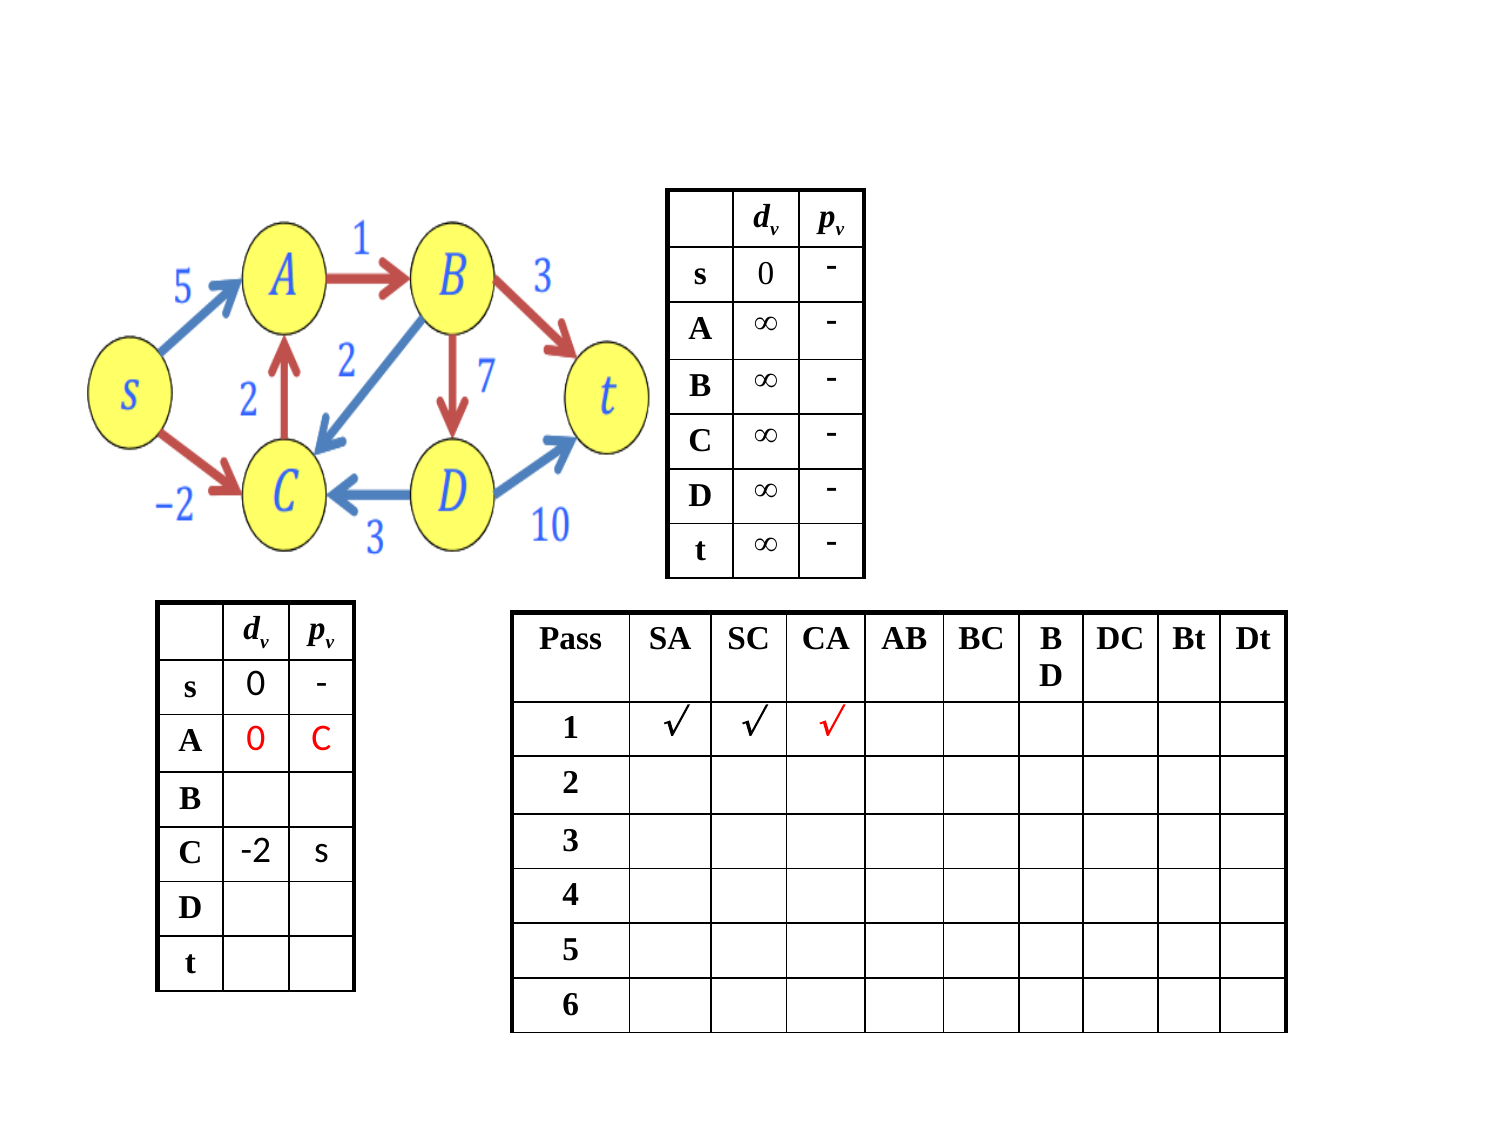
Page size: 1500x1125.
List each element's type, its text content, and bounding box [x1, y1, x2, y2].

table_cell [866, 979, 943, 1032]
table_cell [1159, 869, 1219, 922]
table_cell [787, 815, 864, 868]
table_cell 1 [514, 703, 629, 755]
table_cell [1020, 869, 1082, 922]
table_cell B [160, 773, 222, 826]
table_cell [712, 979, 786, 1032]
table_header Bt [1159, 615, 1219, 701]
table_header BD [1020, 615, 1082, 701]
table_header [670, 192, 732, 246]
table_cell t [160, 937, 222, 990]
table_cell [1159, 979, 1219, 1032]
table_cell [1159, 703, 1219, 755]
table_cell 4 [514, 869, 629, 922]
table_cell [712, 869, 786, 922]
table_cell s [160, 661, 222, 714]
table_cell D [160, 882, 222, 935]
table_cell [1084, 869, 1157, 922]
table_cell C [670, 415, 732, 468]
table_cell [712, 815, 786, 868]
table_cell [1084, 924, 1157, 977]
table_cell C [290, 715, 352, 771]
table_cell [1221, 757, 1284, 813]
table_cell [944, 979, 1018, 1032]
table_cell D [670, 470, 732, 523]
table_cell B [670, 360, 732, 413]
table_cell  [800, 415, 862, 468]
table_header CA [787, 615, 864, 701]
table_cell [290, 882, 352, 935]
table_cell [866, 869, 943, 922]
table_cell [866, 703, 943, 755]
table_cell  [800, 248, 862, 301]
table_cell 0 [734, 248, 798, 301]
table_cell [787, 979, 864, 1032]
table_cell 5 [514, 924, 629, 977]
table_cell  [800, 470, 862, 523]
table_cell [1159, 815, 1219, 868]
table_header pv [290, 608, 352, 659]
table_cell [224, 773, 288, 826]
table_cell [1020, 979, 1082, 1032]
table_cell  [712, 703, 786, 755]
table_header pv [800, 192, 862, 246]
table_cell 0 [224, 661, 288, 714]
table_cell [712, 757, 786, 813]
table_cell [866, 924, 943, 977]
table_cell [1084, 815, 1157, 868]
table_cell [1020, 757, 1082, 813]
table_cell - [290, 661, 352, 714]
table_cell  [734, 360, 798, 413]
table_cell  [800, 524, 862, 577]
table_cell C [160, 828, 222, 881]
table_header Pass [514, 615, 629, 701]
table_cell  [800, 360, 862, 413]
table_cell [944, 703, 1018, 755]
table_cell [787, 757, 864, 813]
table_cell  [734, 470, 798, 523]
table_cell s [670, 248, 732, 301]
table_cell 3 [514, 815, 629, 868]
table_cell  [630, 703, 710, 755]
table_cell  [734, 415, 798, 468]
table_cell [944, 924, 1018, 977]
table_header BC [944, 615, 1018, 701]
table_cell [1084, 757, 1157, 813]
table_cell [866, 815, 943, 868]
table_cell [630, 869, 710, 922]
table_header dv [734, 192, 798, 246]
table_cell s [290, 828, 352, 881]
table_header Dt [1221, 615, 1284, 701]
table_cell [787, 924, 864, 977]
table_cell [866, 757, 943, 813]
table_cell [1221, 703, 1284, 755]
table_cell [630, 757, 710, 813]
table_header AB [866, 615, 943, 701]
table_cell [1221, 979, 1284, 1032]
table_cell [1020, 703, 1082, 755]
table_cell [224, 937, 288, 990]
picture [79, 187, 653, 599]
table_cell  [734, 303, 798, 359]
table_cell  [800, 303, 862, 359]
table_cell [1084, 703, 1157, 755]
table_cell [630, 924, 710, 977]
table_cell [944, 815, 1018, 868]
table_cell 0 [224, 715, 288, 771]
table_cell A [160, 715, 222, 771]
table_cell [1020, 815, 1082, 868]
table_cell [787, 869, 864, 922]
table_header [160, 608, 222, 659]
table_cell [1159, 924, 1219, 977]
table_cell  [787, 703, 864, 755]
table_cell [1221, 869, 1284, 922]
table_cell [1084, 979, 1157, 1032]
table_cell [224, 882, 288, 935]
table_header SA [630, 615, 710, 701]
table_header DC [1084, 615, 1157, 701]
table_cell [630, 815, 710, 868]
table_cell  [734, 524, 798, 577]
table_cell -2 [224, 828, 288, 881]
table_cell [712, 924, 786, 977]
table_cell [290, 937, 352, 990]
table_header SC [712, 615, 786, 701]
table_cell [1159, 757, 1219, 813]
table_cell [944, 869, 1018, 922]
table_cell [1020, 924, 1082, 977]
table_cell 2 [514, 757, 629, 813]
table_cell [944, 757, 1018, 813]
table_cell [630, 979, 710, 1032]
table_cell [1221, 815, 1284, 868]
table_cell A [670, 303, 732, 359]
table_cell t [670, 524, 732, 577]
table_header dv [224, 608, 288, 659]
table_cell [1221, 924, 1284, 977]
table_cell [290, 773, 352, 826]
table_cell 6 [514, 979, 629, 1032]
